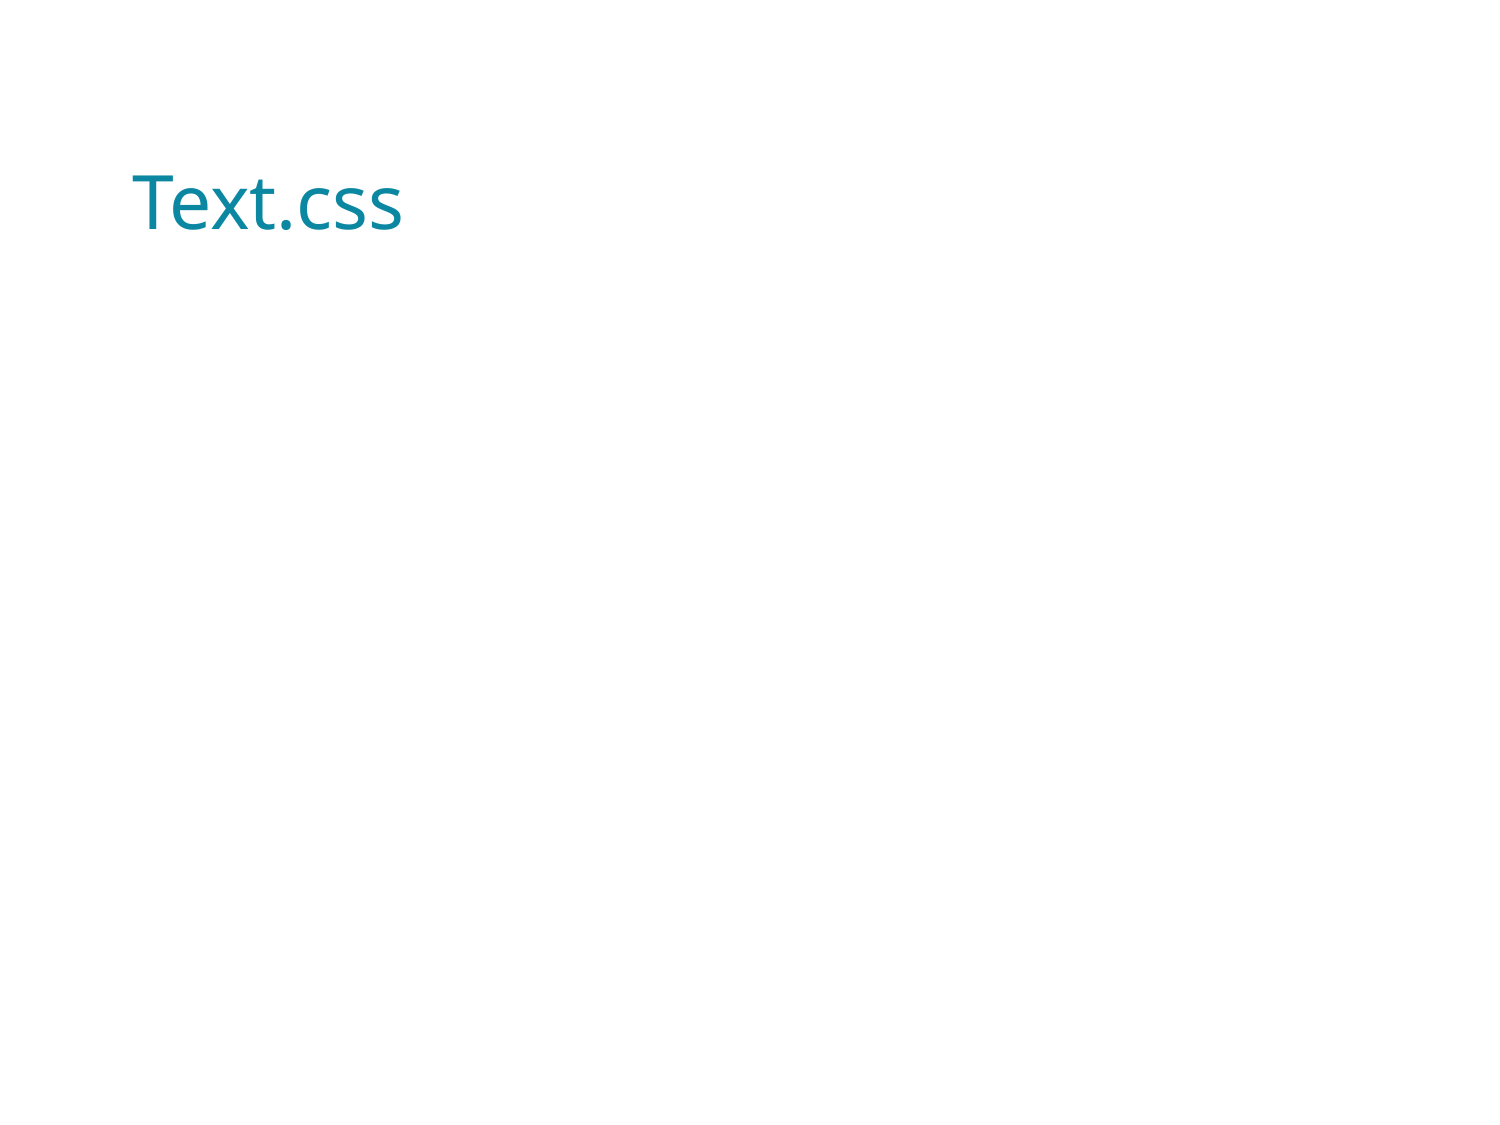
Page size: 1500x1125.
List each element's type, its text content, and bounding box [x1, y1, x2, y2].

title Text.css [117, 161, 1227, 350]
